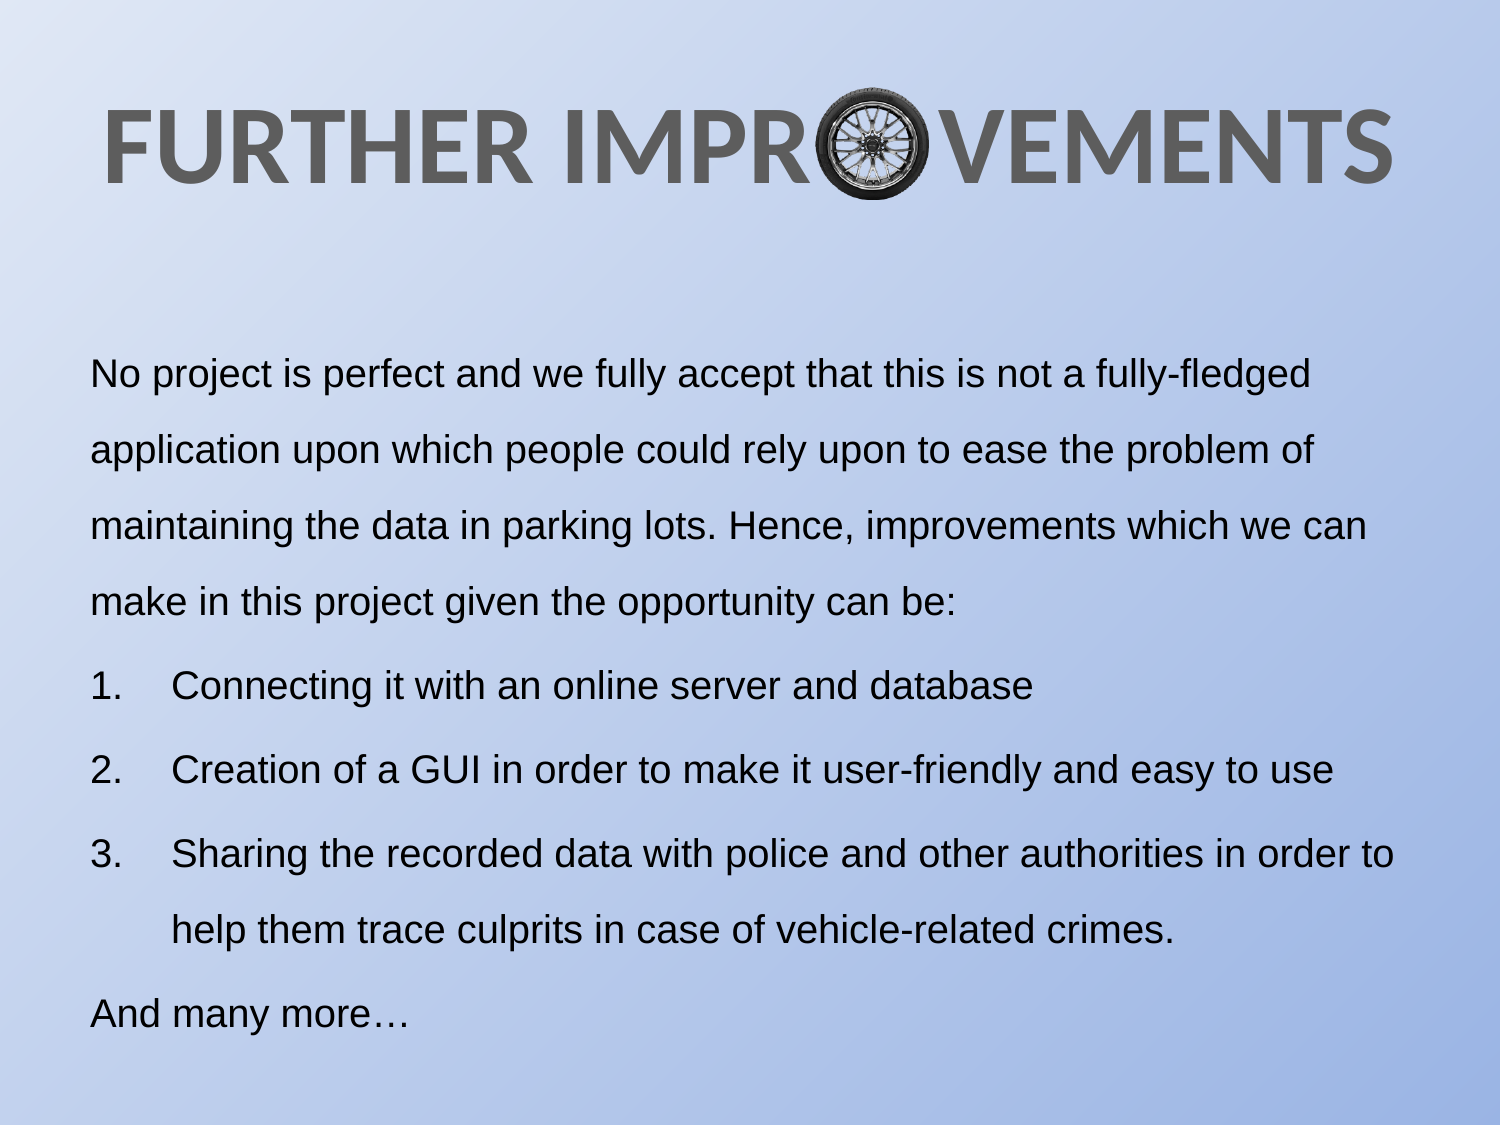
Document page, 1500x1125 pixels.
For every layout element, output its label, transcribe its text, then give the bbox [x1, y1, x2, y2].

picture [815, 87, 929, 200]
title FURTHER IMPR VEMENTS [0, 37, 1500, 241]
list No project is perfect and we fully accept that this is not a fully-fledged application upon which people could rely upon to ease the problem of maintaining the data in parking lots. Hence, improvements which we can make in this project given the opportunity can be: Connecting it with an online server and database Creation of a GUI in order to make it user-friendly and easy to use Sharing the recorded data with police and other authorities in order to help them trace culprits in case of vehicle-related crimes. And many more… [75, 312, 1425, 1055]
